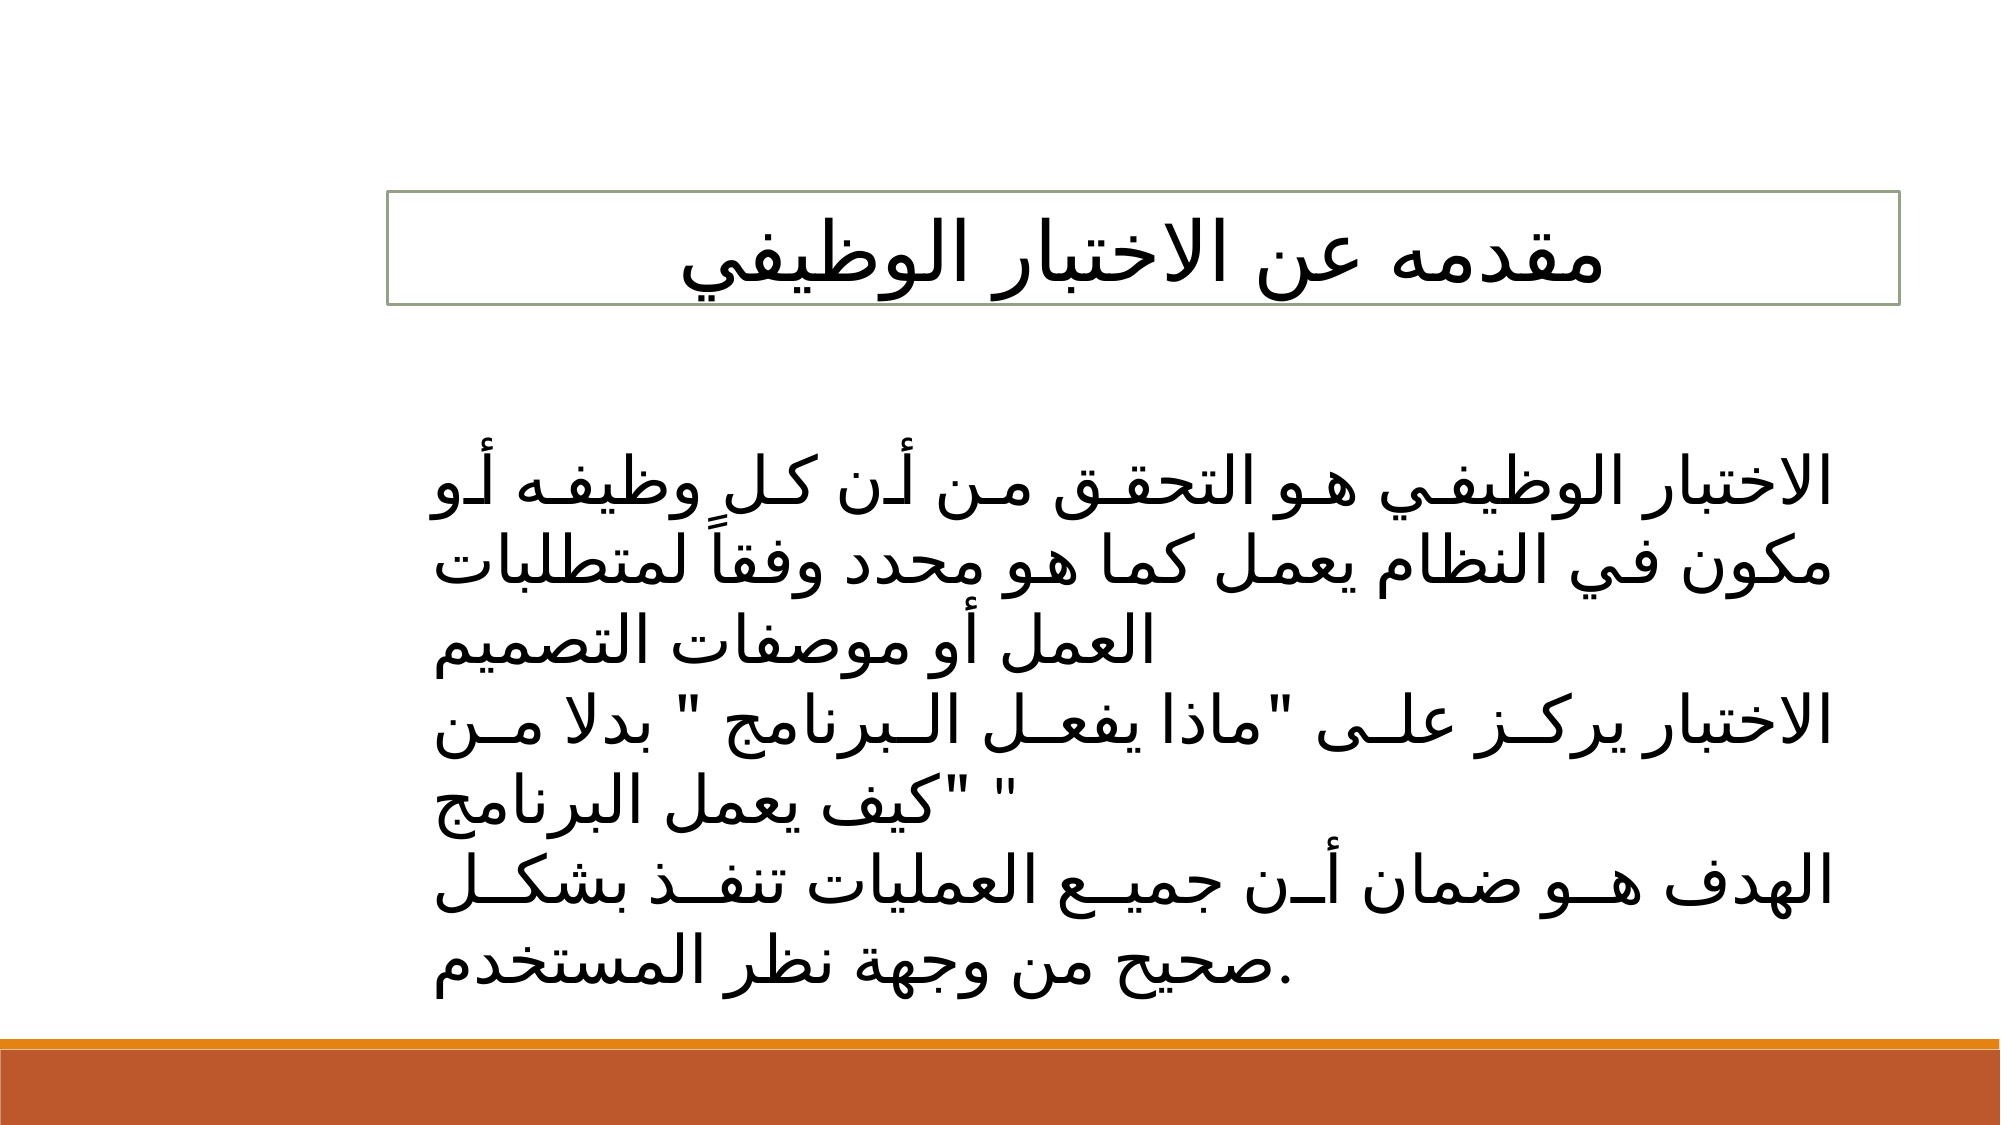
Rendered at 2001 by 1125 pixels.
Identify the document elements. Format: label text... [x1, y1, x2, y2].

text_box الاختبار الوظيفي هو التحقق من أن كل وظيفه أو مكون في النظام يعمل كما هو محدد وفقاً لمتطلبات العمل أو موصفات التصميم الاختبار يركز على "ماذا يفعل البرنامج " بدلا من "كيف يعمل البرنامج " الهدف هو ضمان أن جميع العمليات تنفذ بشكل صحيح من وجهة نظر المستخدم. [417, 430, 1851, 1005]
text_box مقدمه عن الاختبار الوظيفي [386, 190, 1901, 306]
